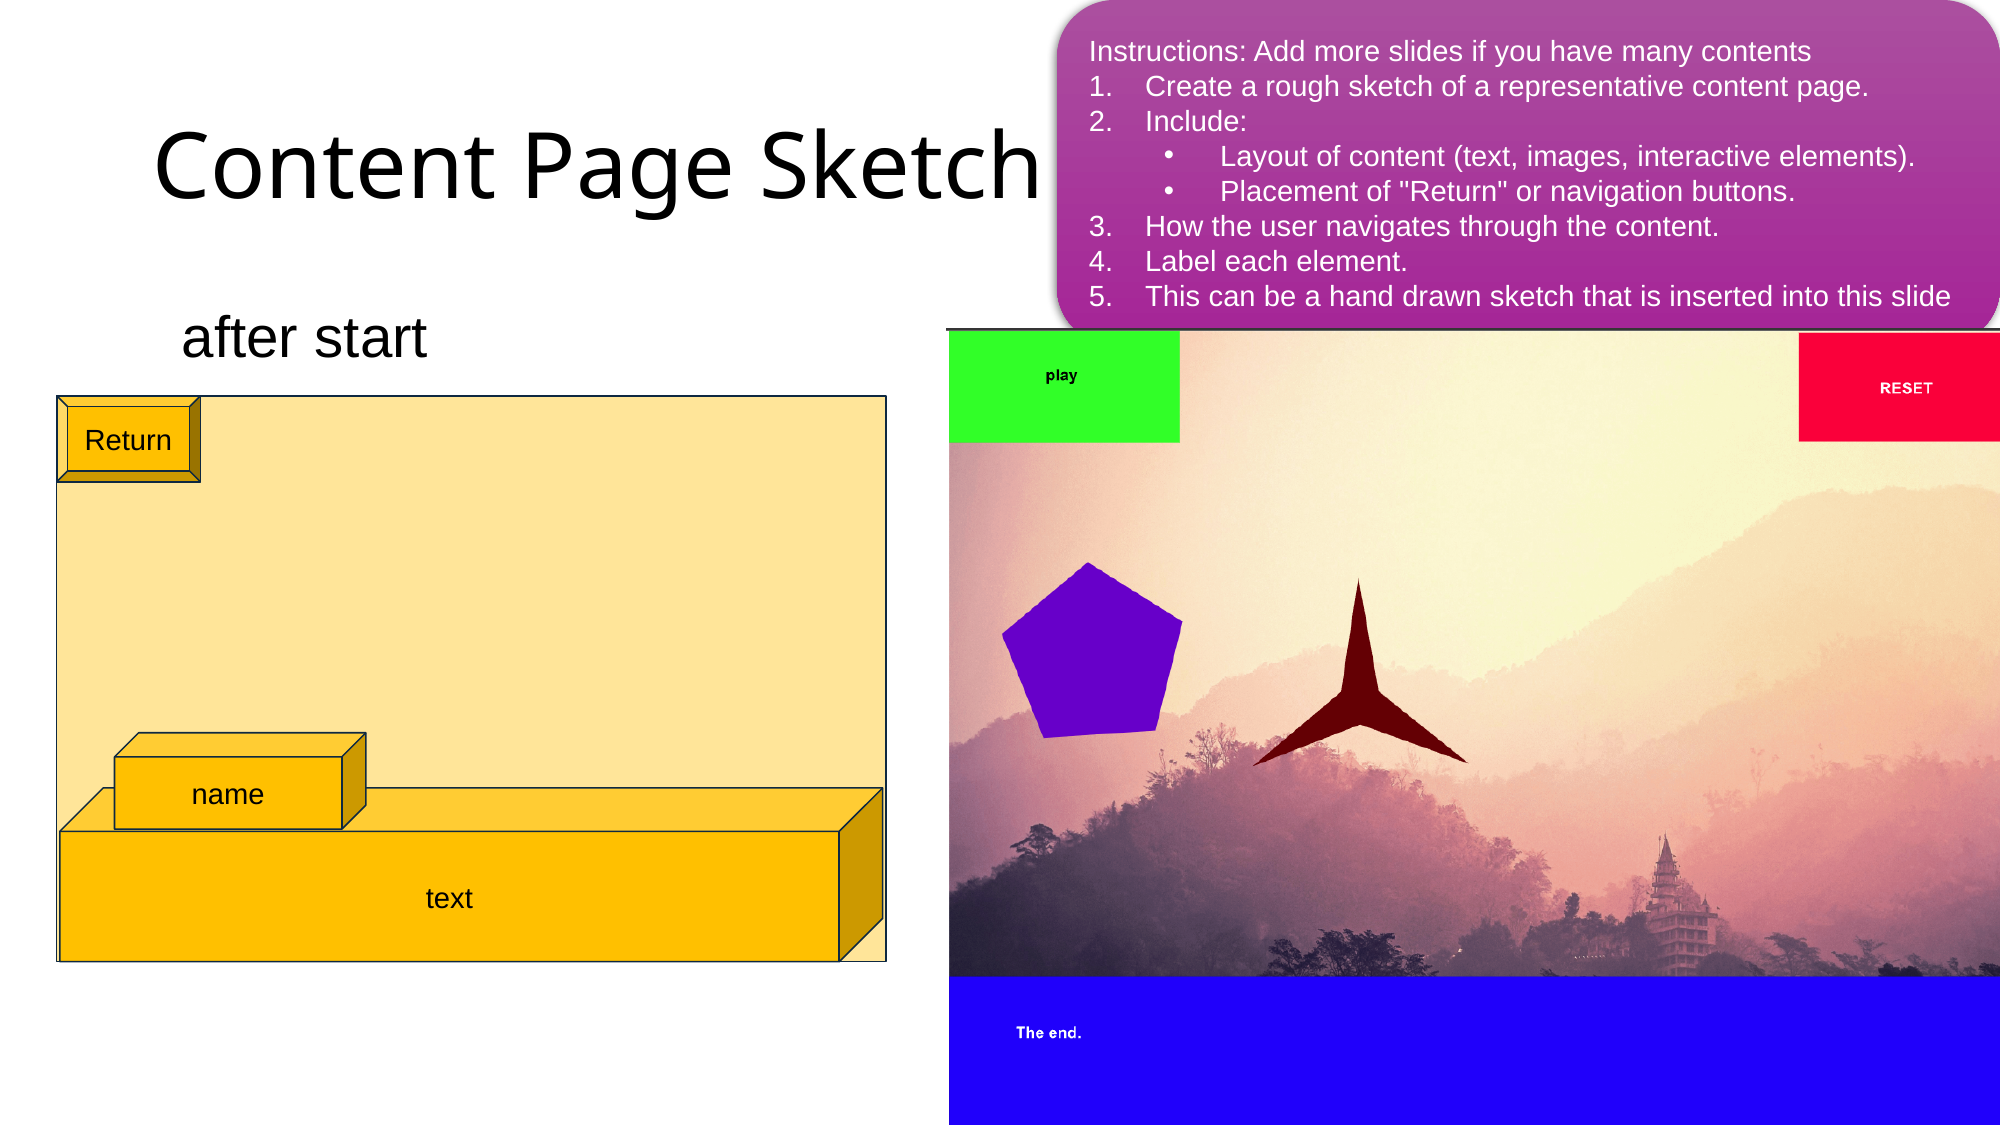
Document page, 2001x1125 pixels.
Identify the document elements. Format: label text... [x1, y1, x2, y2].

text_box Instructions: Add more slides if you have many contents Create a rough sketch of a representative content page. Include: Layout of content (text, images, interactive elements). Placement of "Return" or navigation buttons. How the user navigates through the content. Label each element. This can be a hand drawn sketch that is inserted into this slide [1057, 0, 2000, 327]
title Content Page Sketch [137, 59, 1048, 278]
picture [945, 328, 2000, 1125]
list after start [137, 299, 1059, 1014]
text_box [56, 395, 887, 962]
